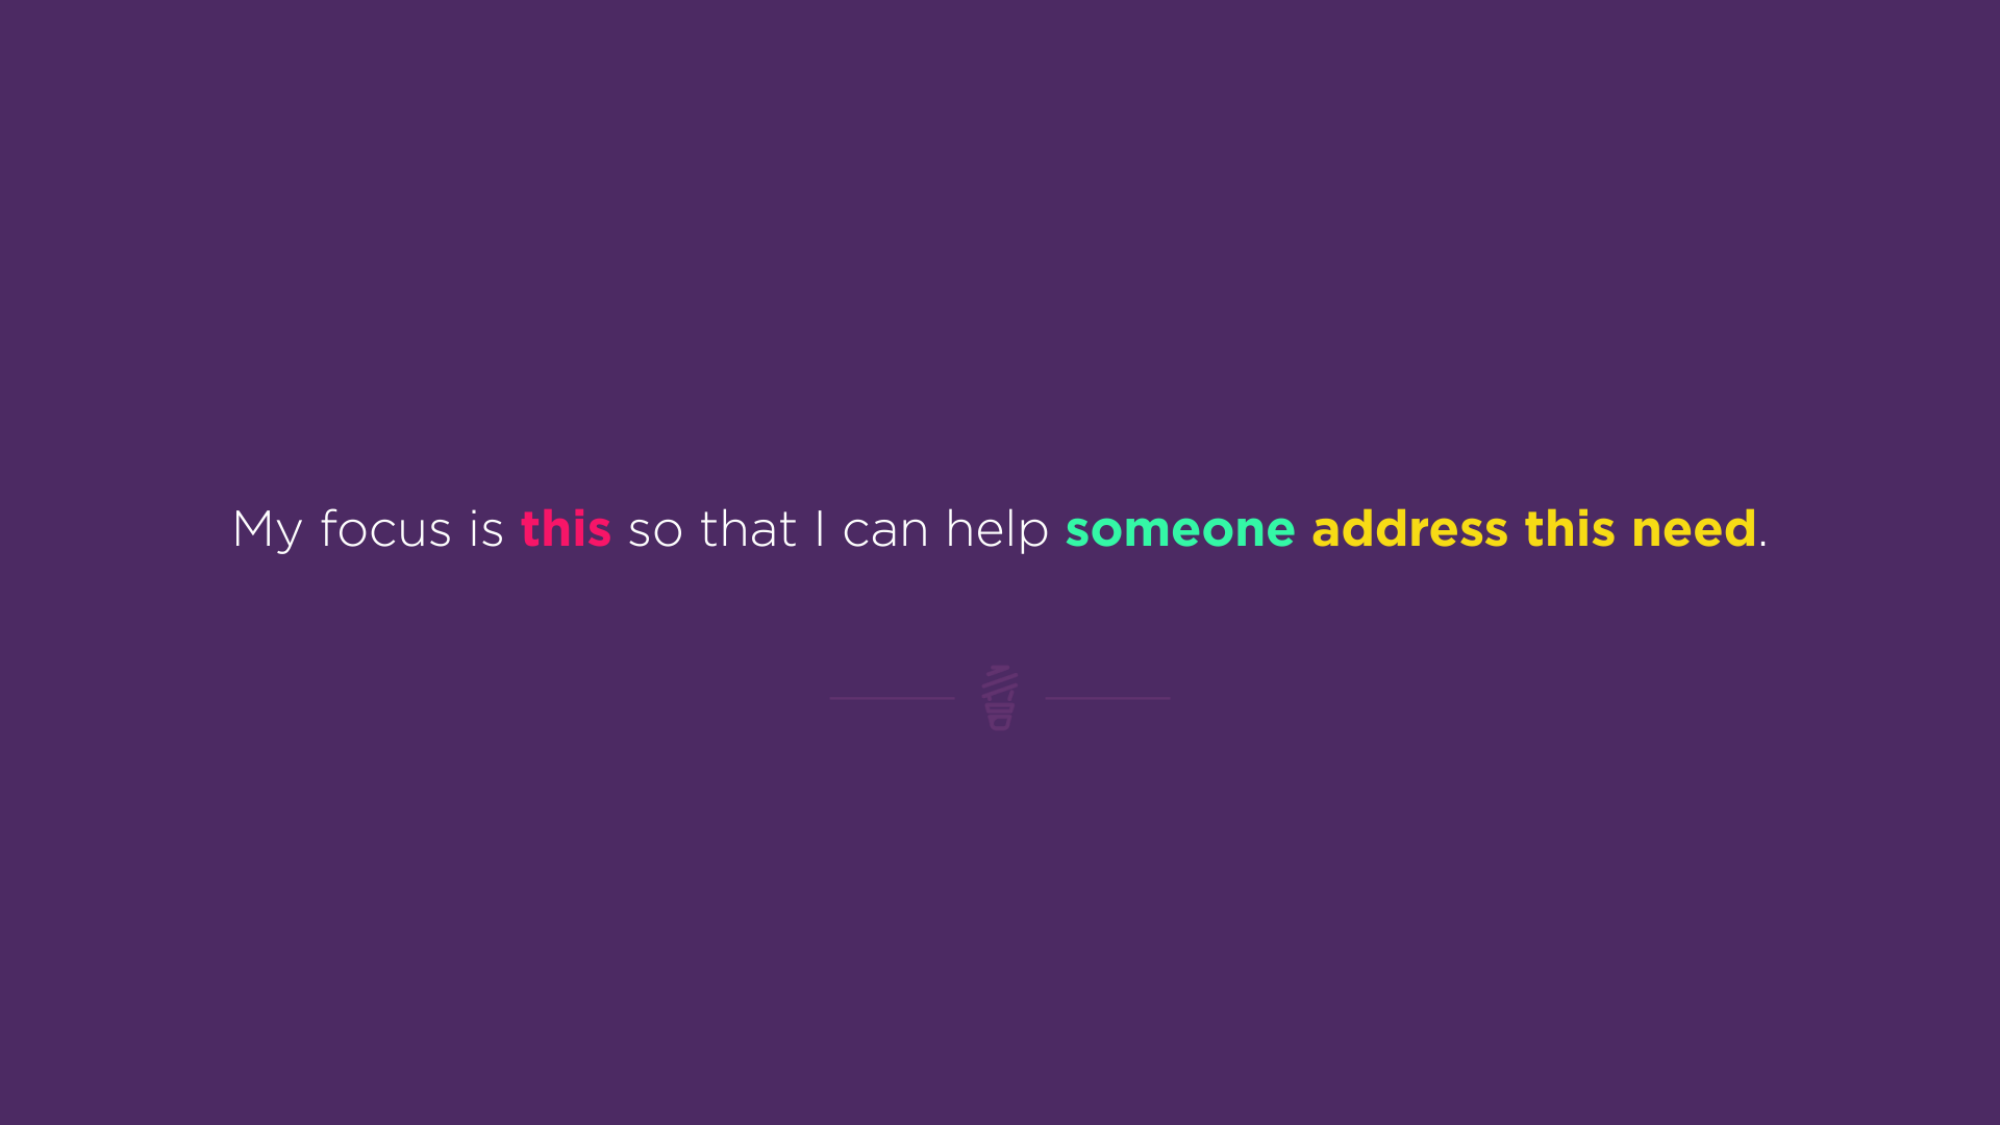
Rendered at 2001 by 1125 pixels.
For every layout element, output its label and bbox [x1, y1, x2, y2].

picture [0, 229, 2000, 896]
